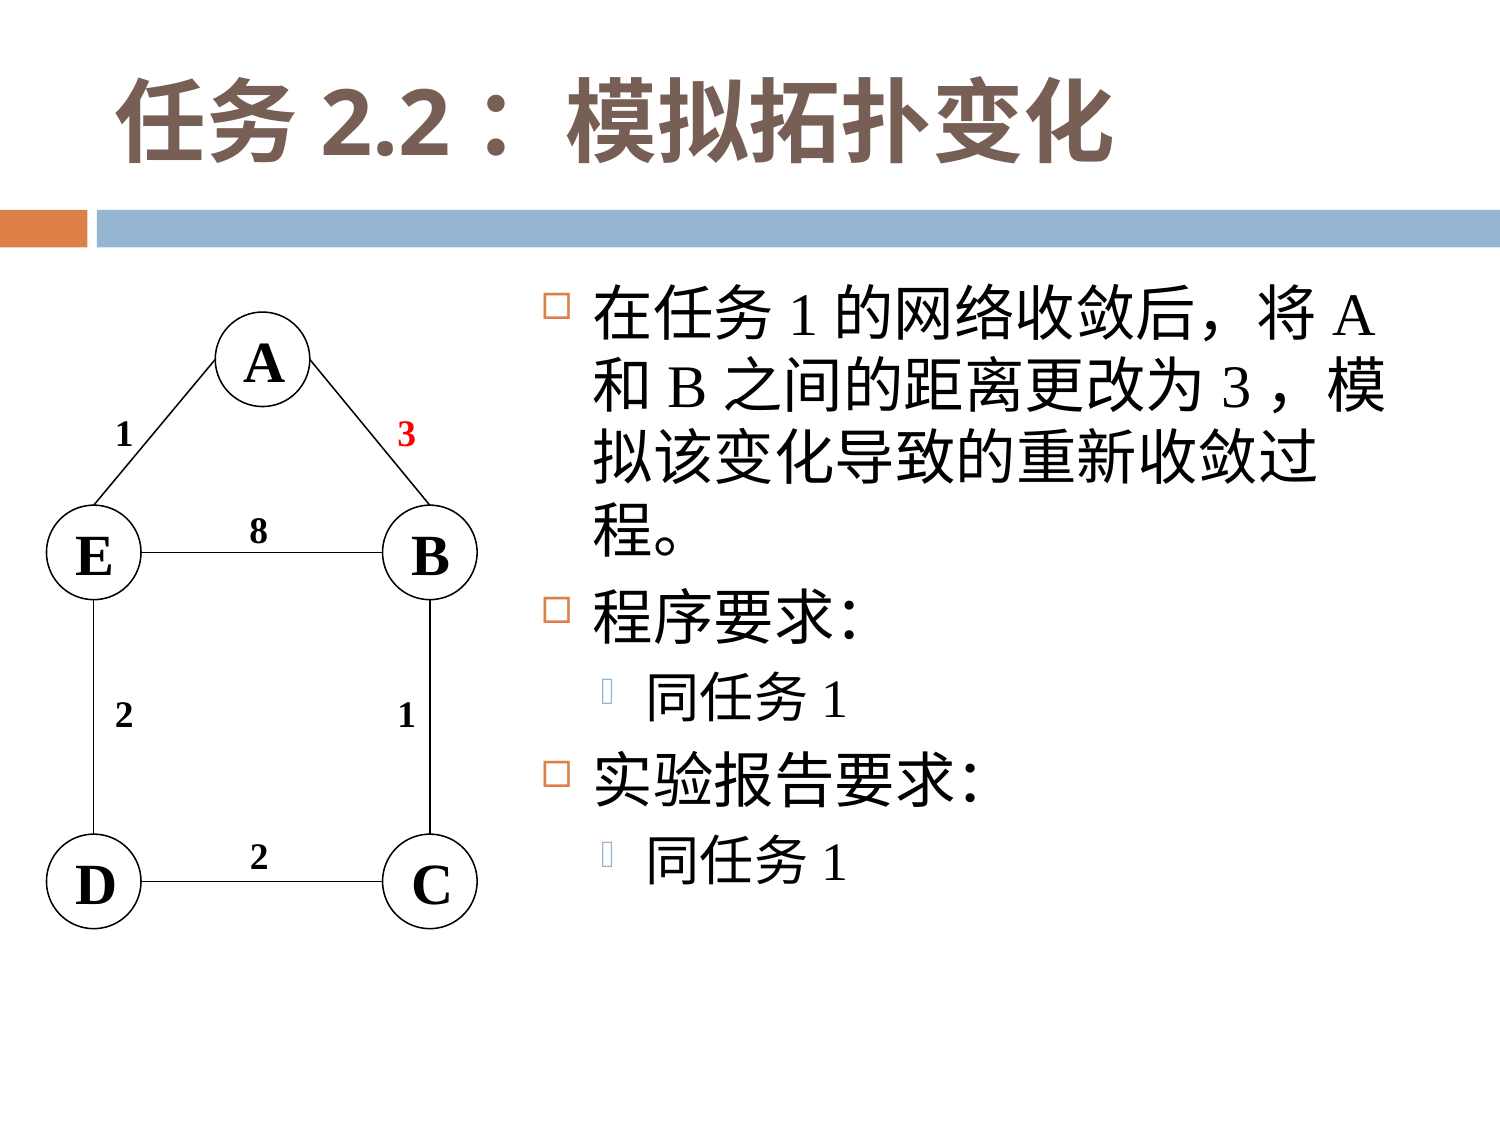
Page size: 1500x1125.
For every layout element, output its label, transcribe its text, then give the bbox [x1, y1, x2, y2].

title 任务2.2：模拟拓扑变化 [99, 37, 1438, 200]
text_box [46, 311, 478, 929]
list 在任务1的网络收敛后，将A和B之间的距离更改为3，模拟该变化导致的重新收敛过程。 程序要求： 同任务1 实验报告要求： 同任务1 [525, 267, 1438, 1083]
